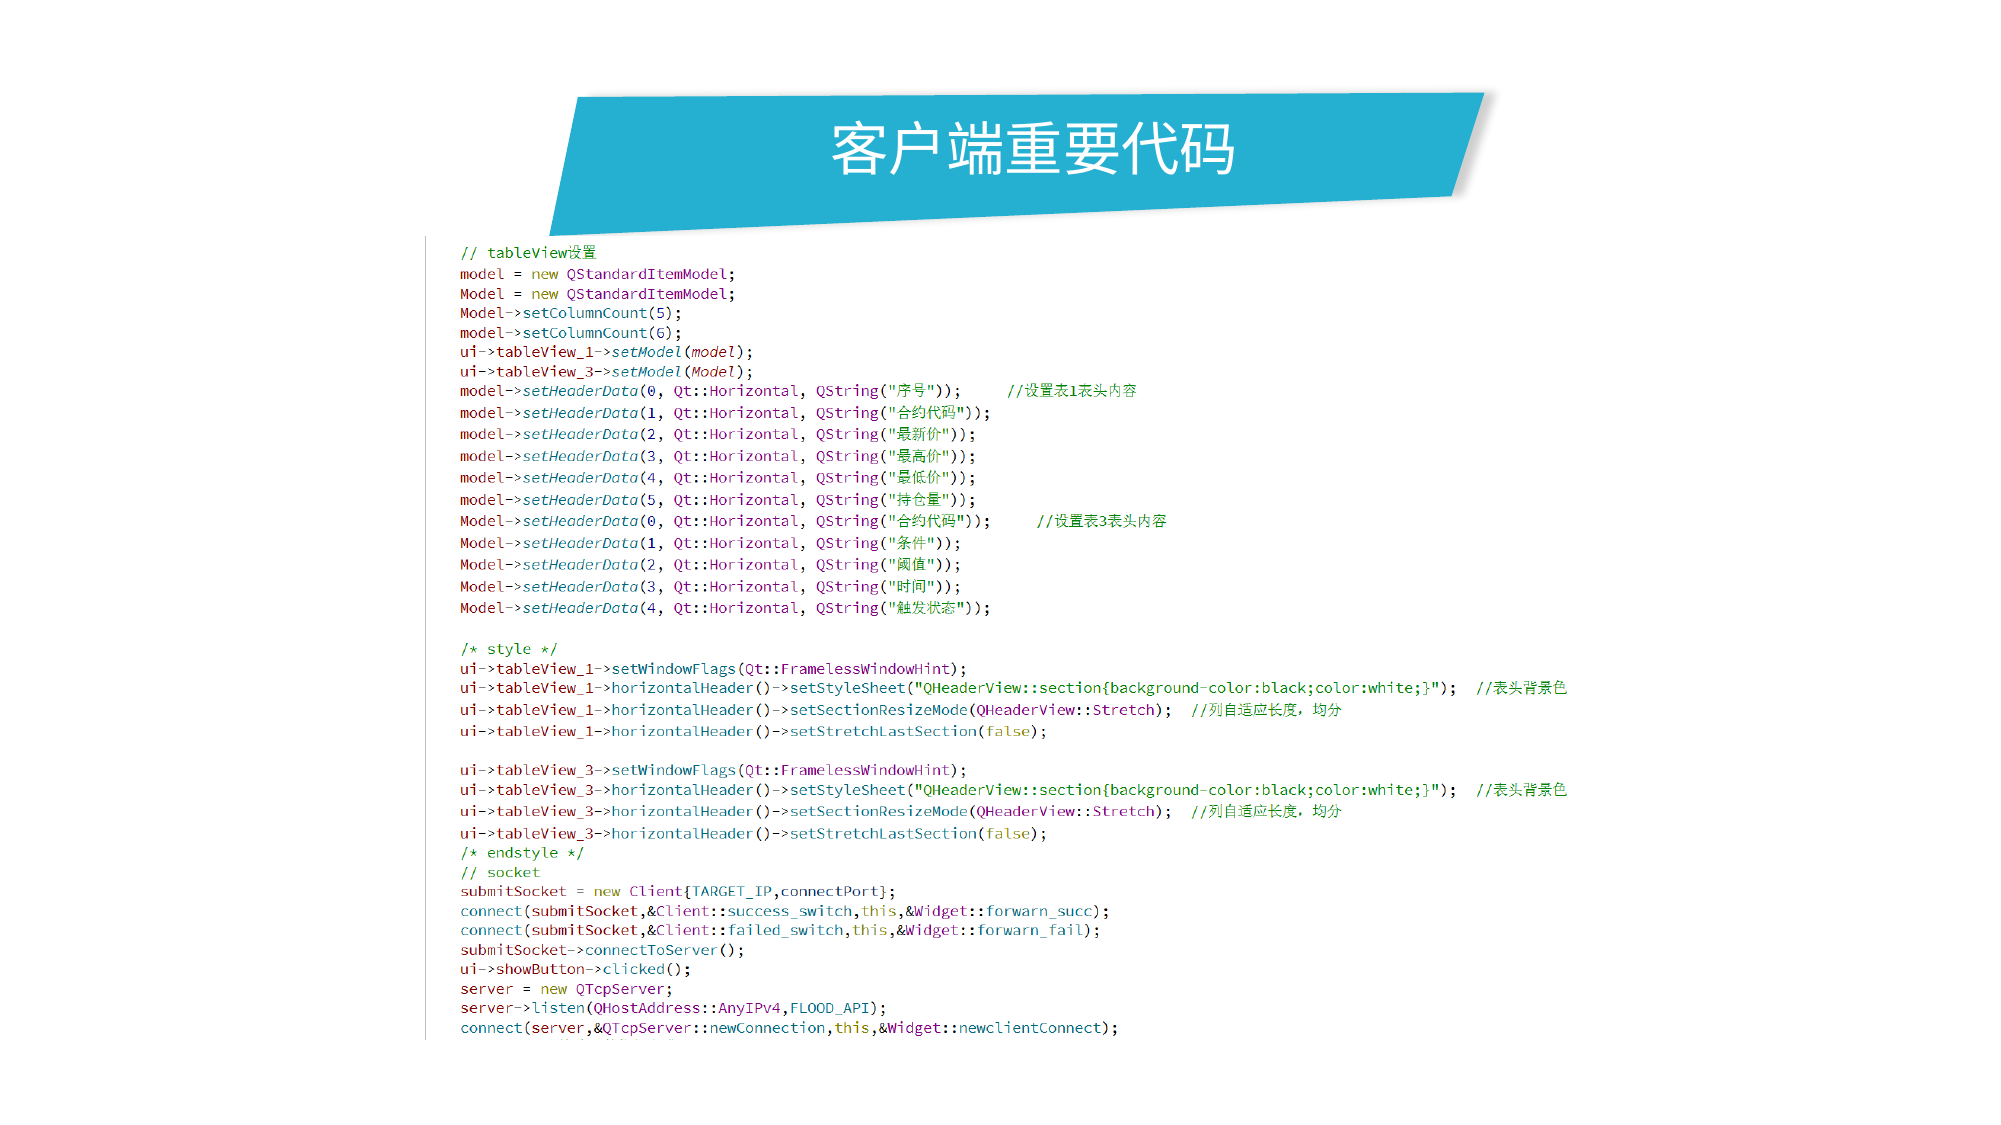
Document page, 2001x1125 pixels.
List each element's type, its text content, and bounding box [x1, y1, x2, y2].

text_box 客户端重要代码 [815, 104, 1253, 190]
picture [421, 236, 1624, 1040]
